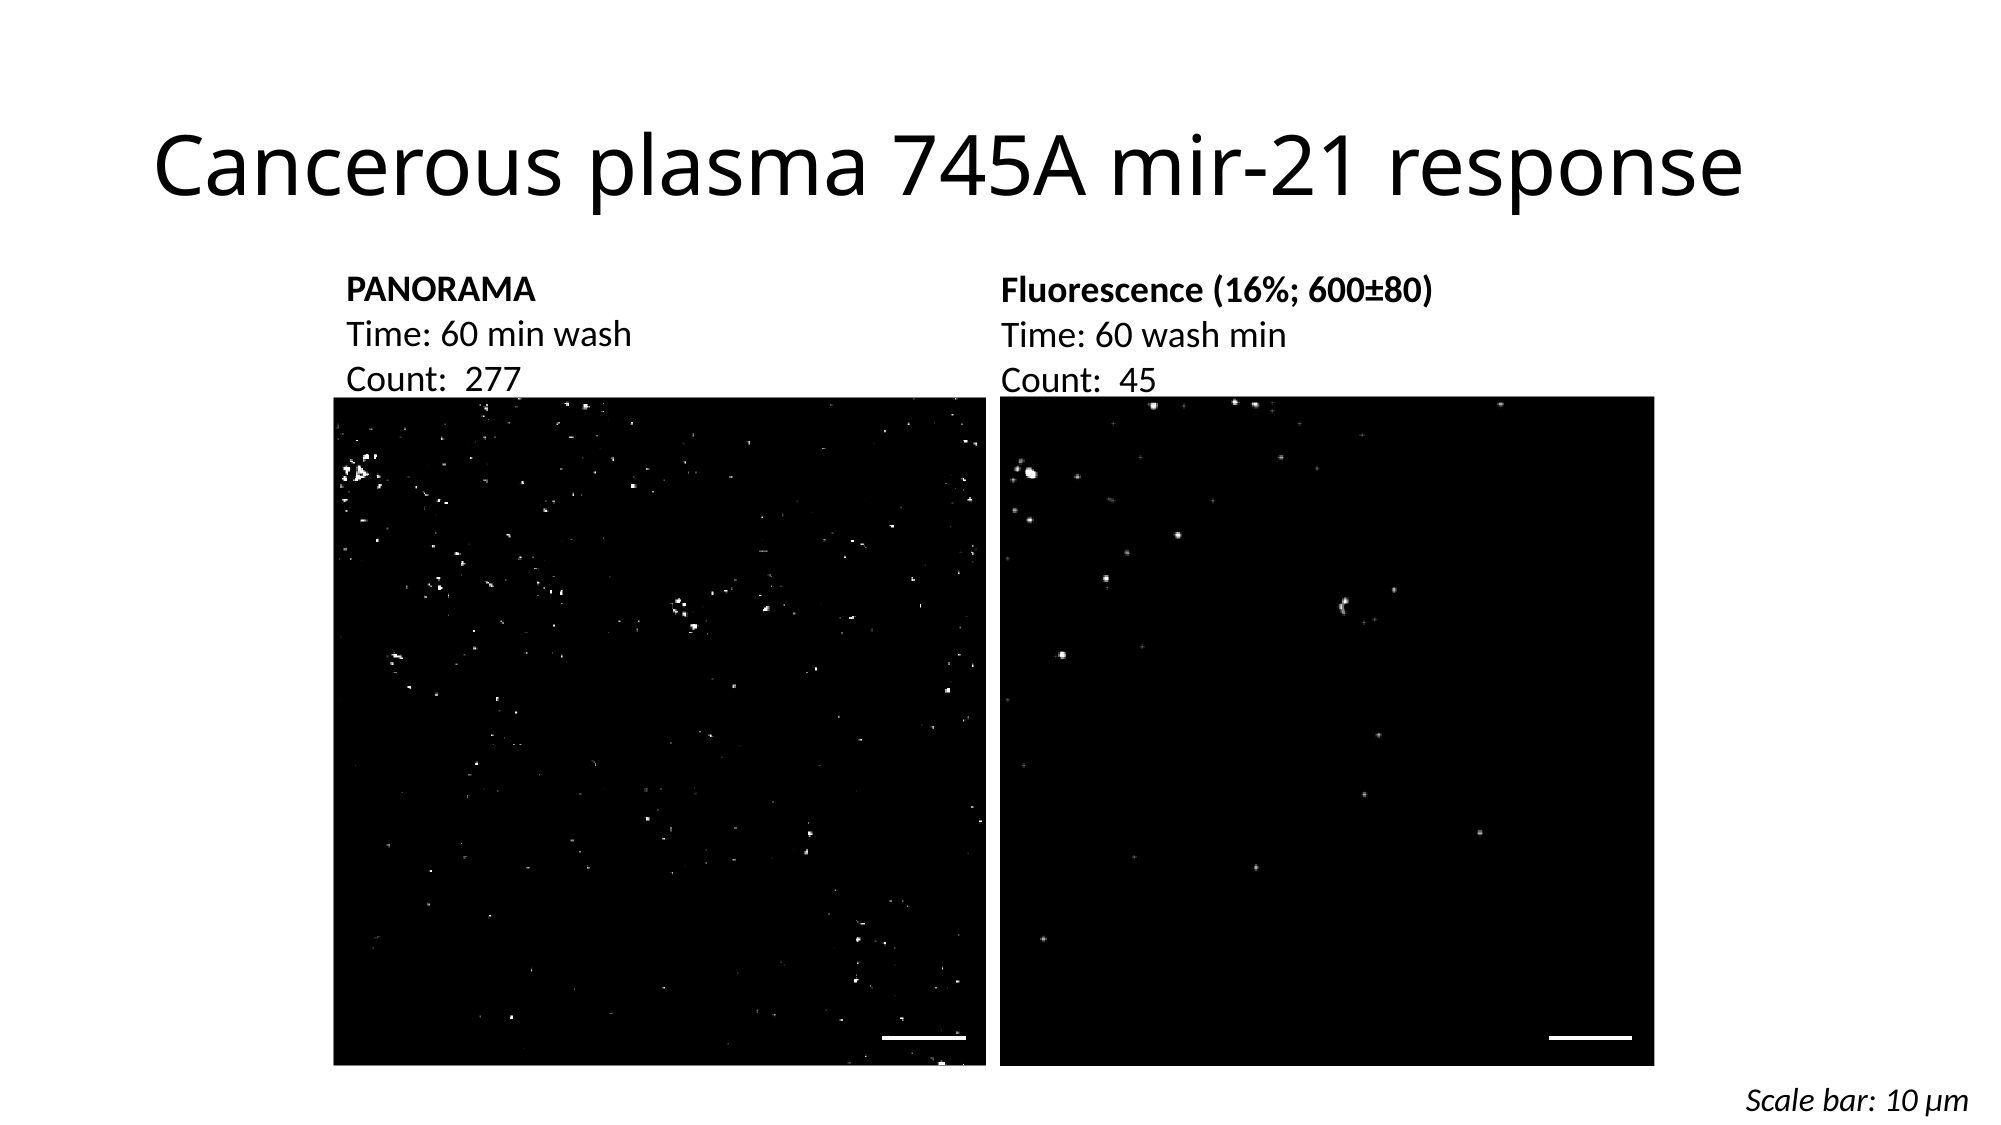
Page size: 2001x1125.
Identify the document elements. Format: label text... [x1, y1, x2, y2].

title Cancerous plasma 745A mir-21 response [137, 59, 1863, 278]
text_box Fluorescence (16%; 600±80) Time: 60 wash min Count: 45 [986, 257, 1615, 453]
text_box PANORAMA Time: 60 min wash Count: 277 [331, 256, 727, 396]
picture [999, 396, 1655, 1066]
picture [331, 396, 987, 1066]
text_box Scale bar: 10 µm [1731, 1070, 2000, 1125]
